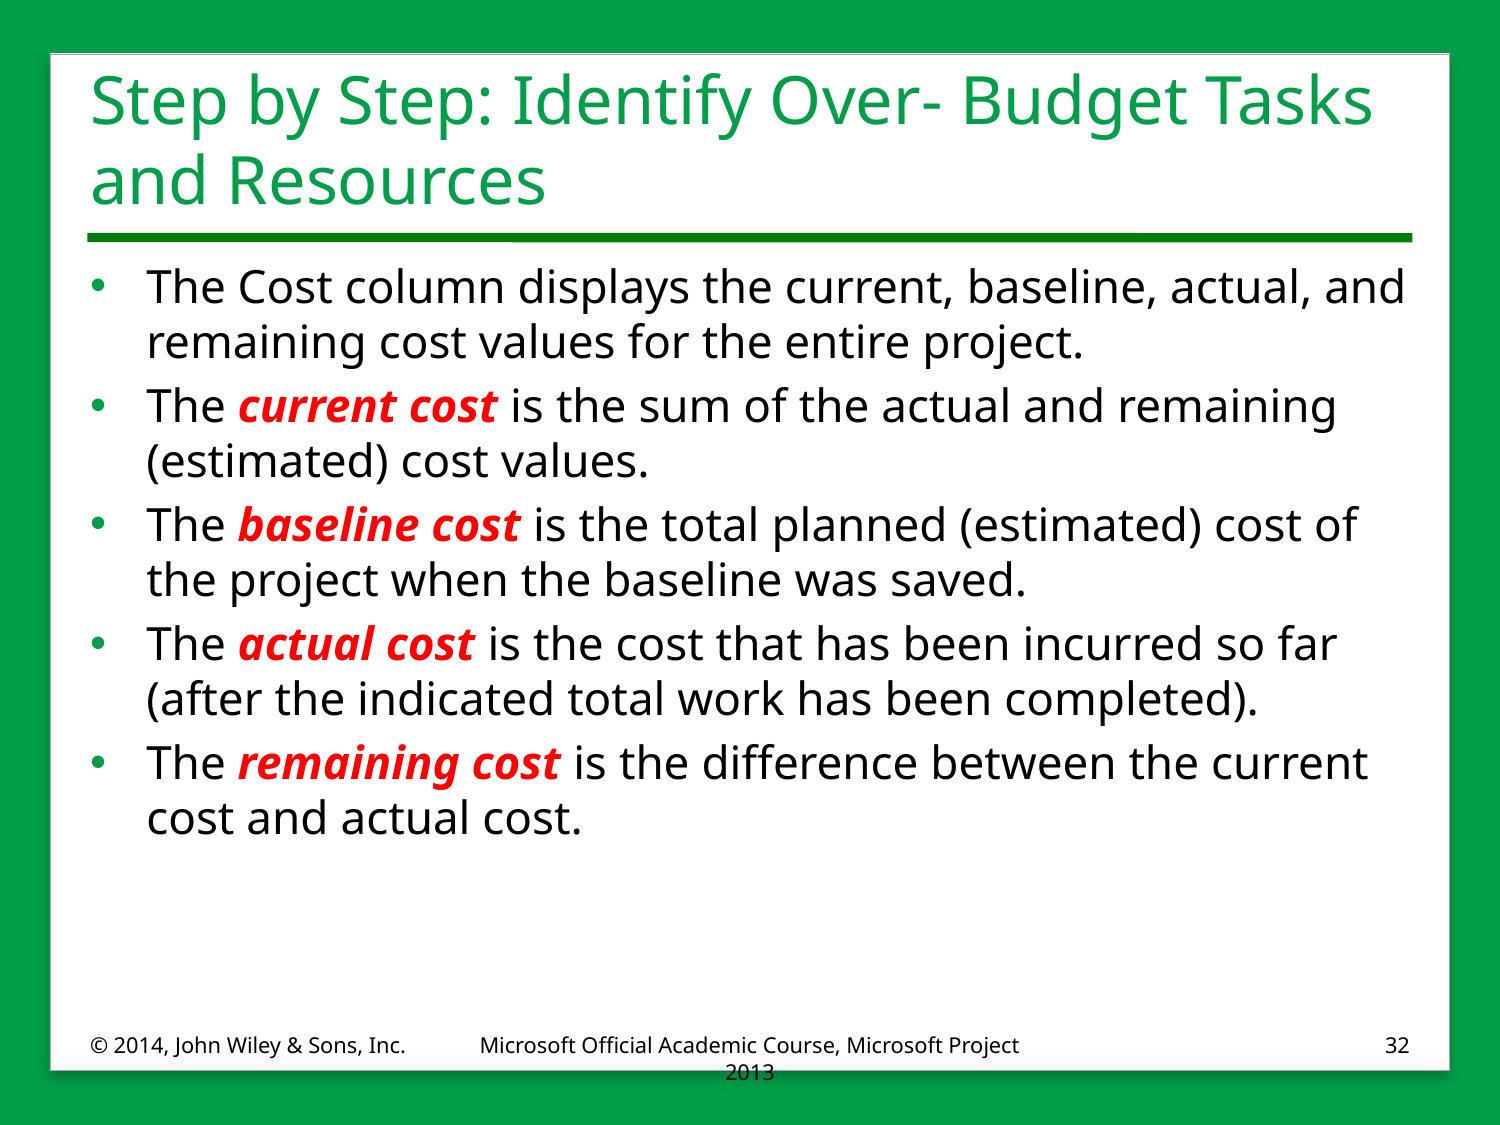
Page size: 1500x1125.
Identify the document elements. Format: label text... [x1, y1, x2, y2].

footer Microsoft Official Academic Course, Microsoft Project 2013 [449, 1024, 1051, 1103]
list The Cost column displays the current, baseline, actual, and remaining cost values for the entire project. The current cost is the sum of the actual and remaining (estimated) cost values. The baseline cost is the total planned (estimated) cost of the project when the baseline was saved. The actual cost is the cost that has been incurred so far (after the indicated total work has been completed). The remaining cost is the difference between the current cost and actual cost. [75, 249, 1425, 1063]
slide_number © 2014, John Wiley & Sons, Inc. [74, 1024, 426, 1103]
title Step by Step: Identify Over- Budget Tasks and Resources [74, 74, 1426, 226]
slide_number 32 [1074, 1024, 1426, 1103]
